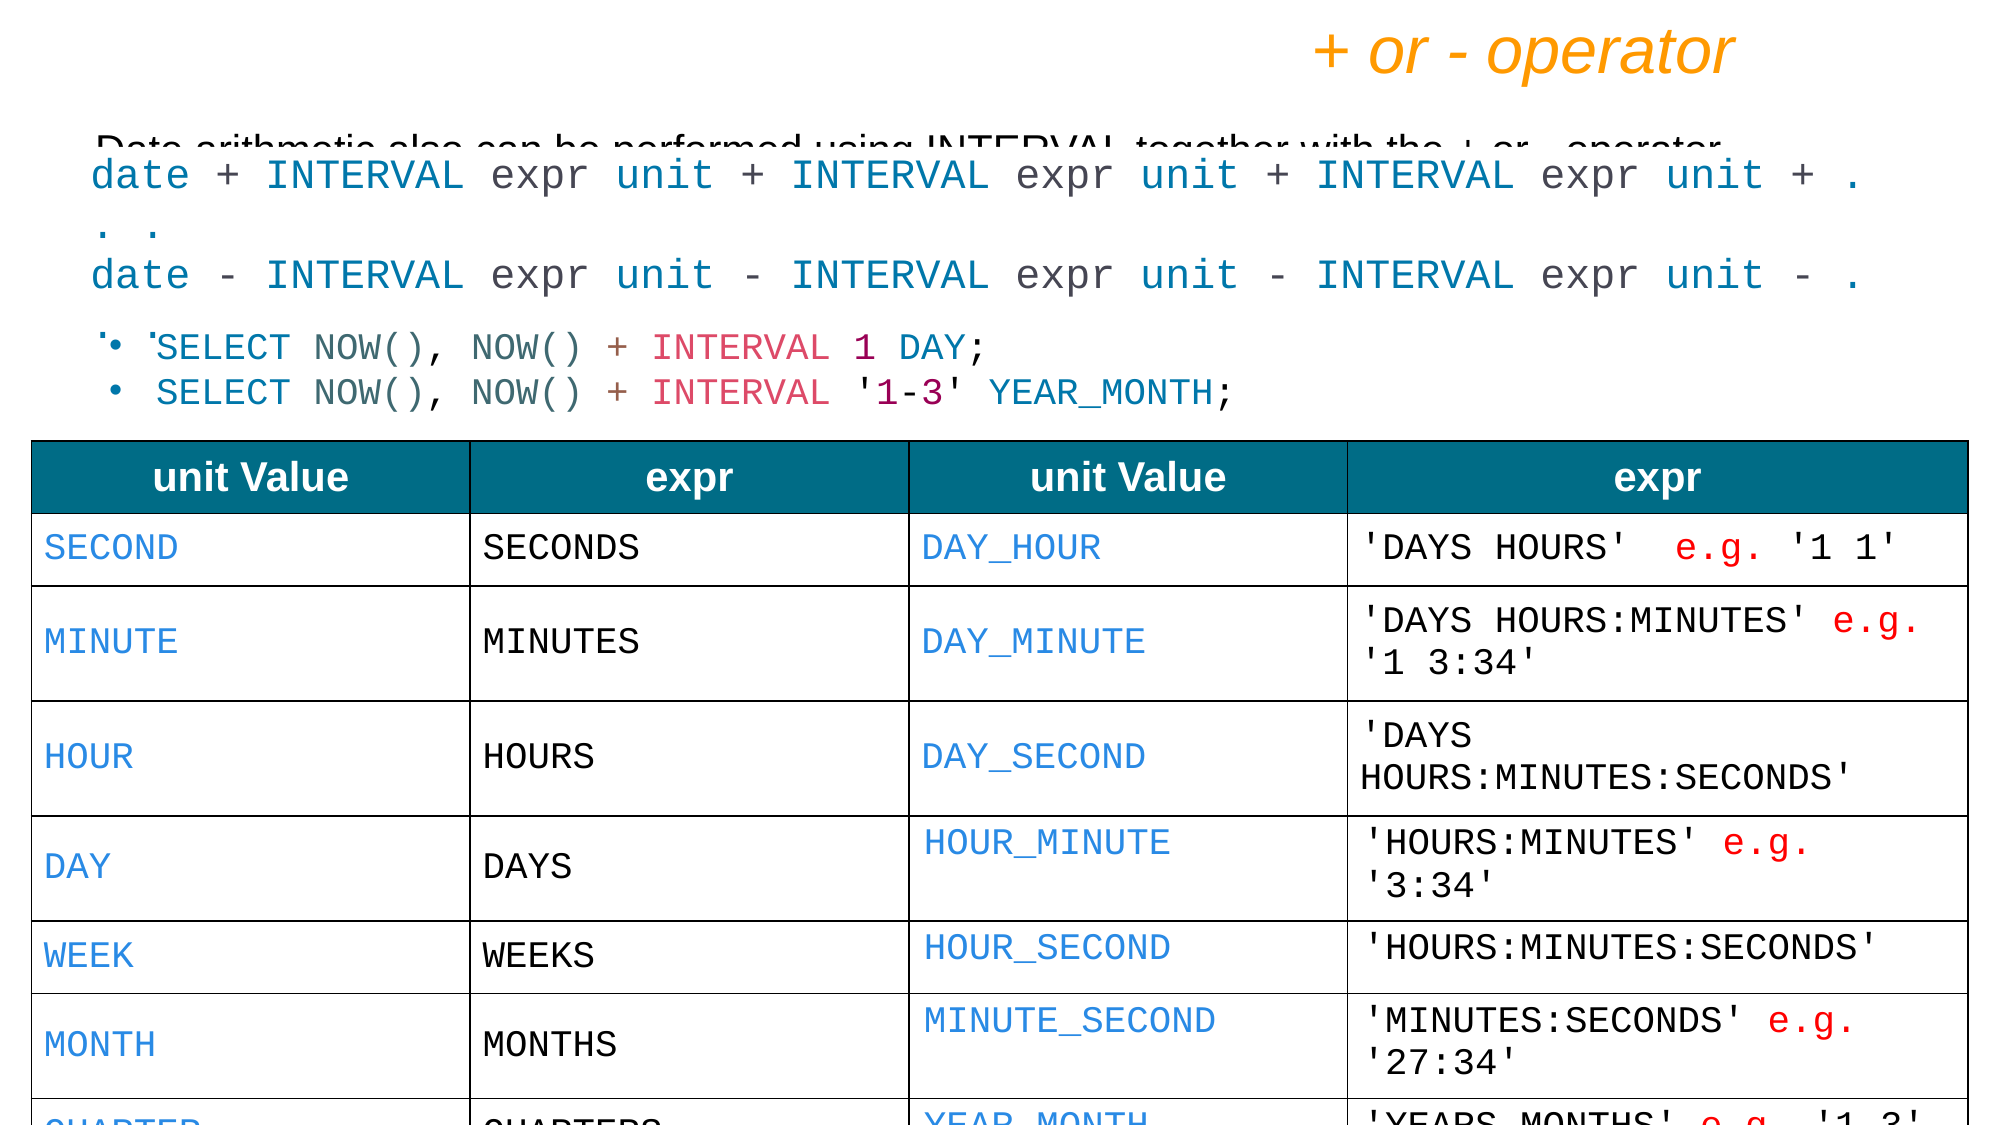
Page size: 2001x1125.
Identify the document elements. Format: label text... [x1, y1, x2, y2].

table_cell DAYS [471, 817, 908, 920]
table_cell SECONDS [471, 514, 908, 585]
table_header expr [1348, 442, 1967, 513]
text_box Date arithmetic also can be performed using INTERVAL together with the + or - operator [80, 115, 1920, 180]
table_cell MONTH [32, 994, 469, 1098]
table_cell WEEKS [471, 922, 908, 993]
table_cell MINUTES [471, 587, 908, 700]
table_cell WEEK [32, 922, 469, 993]
text_box + or - operator [249, 0, 1750, 95]
table_cell DAY_MINUTE [910, 587, 1347, 700]
table_cell DAY [32, 817, 469, 920]
table_cell MINUTE [32, 587, 469, 700]
table_cell DAY_SECOND [910, 702, 1347, 815]
table_cell HOUR_MINUTE [910, 817, 1347, 920]
table_cell 'HOURS:MINUTES' e.g. '3:34' [1348, 817, 1967, 920]
table_cell 'DAYS HOURS:MINUTES:SECONDS' [1348, 702, 1967, 815]
table_cell DAY_HOUR [910, 514, 1347, 585]
table_cell QUARTER [32, 1099, 469, 1125]
table_cell 'MINUTES:SECONDS' e.g. '27:34' [1348, 994, 1967, 1098]
text_box SELECT NOW(), NOW() + INTERVAL 1 DAY; SELECT NOW(), NOW() + INTERVAL '1-3' YEAR_MONTH; [94, 314, 1525, 420]
table_cell HOURS [471, 702, 908, 815]
table_cell HOUR [32, 702, 469, 815]
text_box date + INTERVAL expr unit + INTERVAL expr unit + INTERVAL expr unit + . . . date - INTERVAL expr unit - INTERVAL expr unit - INTERVAL expr unit - . . . [90, 146, 1886, 372]
table_cell SECOND [32, 514, 469, 585]
table_cell MINUTE_SECOND [910, 994, 1347, 1098]
table_cell MONTHS [471, 994, 908, 1098]
table_header unit Value [32, 442, 469, 513]
table_cell YEAR_MONTH [910, 1099, 1347, 1125]
table_cell 'YEARS-MONTHS' e.g. '1-3' [1348, 1099, 1967, 1125]
table_cell 'HOURS:MINUTES:SECONDS' [1348, 922, 1967, 993]
table_cell QUARTERS [471, 1099, 908, 1125]
table_header expr [471, 442, 908, 513]
table_cell 'DAYS HOURS:MINUTES' e.g. '1 3:34' [1348, 587, 1967, 700]
table_cell HOUR_SECOND [910, 922, 1347, 993]
table_header unit Value [910, 442, 1347, 513]
table_cell 'DAYS HOURS' e.g. '1 1' [1348, 514, 1967, 585]
